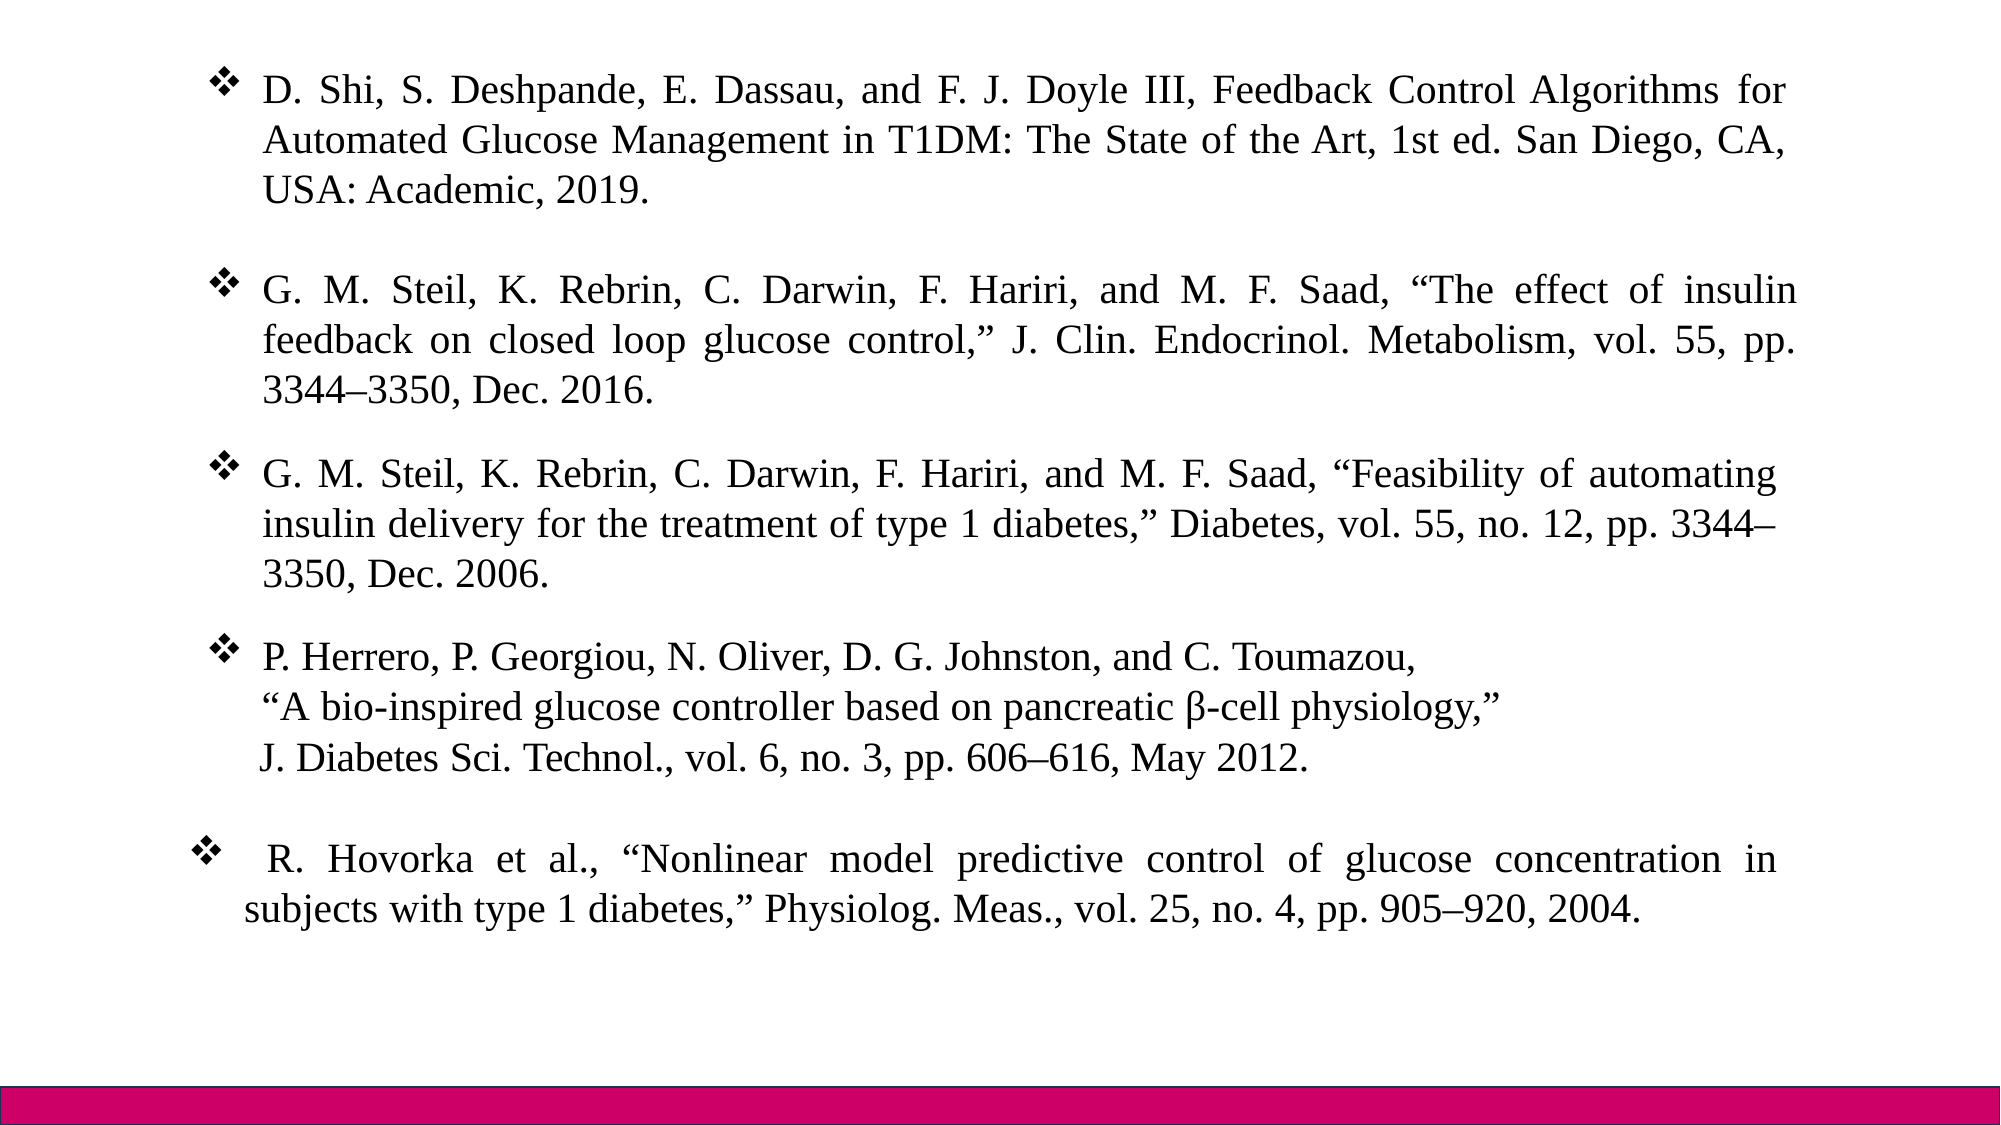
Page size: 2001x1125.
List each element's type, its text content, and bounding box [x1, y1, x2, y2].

text_box D. Shi, S. Deshpande, E. Dassau, and F. J. Doyle III, Feedback Control Algorithms for Automated Glucose Management in T1DM: The State of the Art, 1st ed. San Diego, CA, USA: Academic, 2019. G. M. Steil, K. Rebrin, C. Darwin, F. Hariri, and M. F. Saad, “The effect of insulin feedback on closed loop glucose control,” J. Clin. Endocrinol. Metabolism, vol. 55, pp. 3344–3350, Dec. 2016. G. M. Steil, K. Rebrin, C. Darwin, F. Hariri, and M. F. Saad, “Feasibility of automating insulin delivery for the treatment of type 1 diabetes,” Diabetes, vol. 55, no. 12, pp. 3344–3350, Dec. 2006. P. Herrero, P. Georgiou, N. Oliver, D. G. Johnston, and C. Toumazou, “A bio-inspired glucose controller based on pancreatic β-cell physiology,” J. Diabetes Sci. Technol., vol. 6, no. 3, pp. 606–616, May 2012. R. Hovorka et al., “Nonlinear model predictive control of glucose concentration in subjects with type 1 diabetes,” Physiolog. Meas., vol. 25, no. 4, pp. 905–920, 2004. [41, 54, 1961, 1085]
text_box [0, 1086, 2000, 1125]
